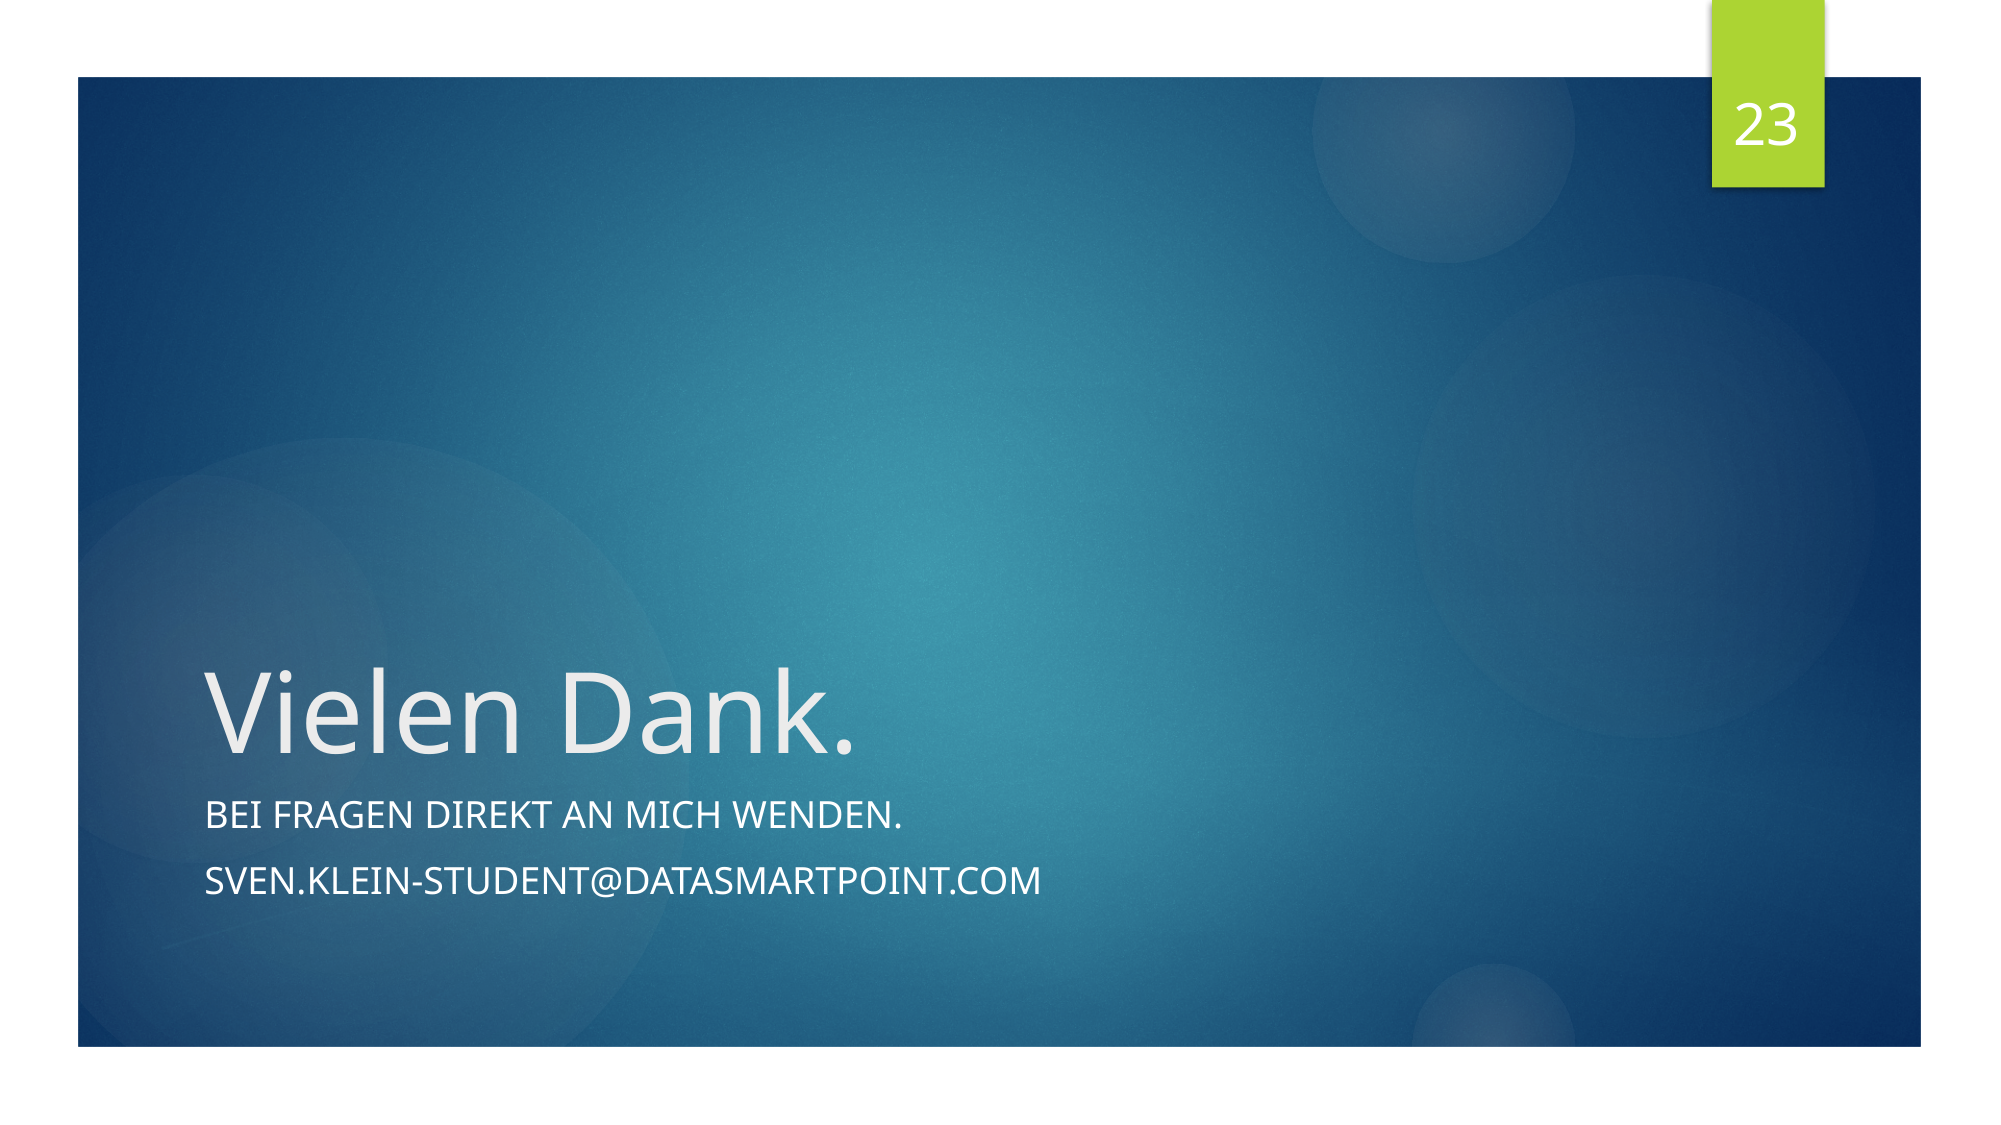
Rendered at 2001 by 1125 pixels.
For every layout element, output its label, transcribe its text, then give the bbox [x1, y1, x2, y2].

title Vielen Dank. [189, 344, 1638, 783]
subtitle Bei Fragen direkt an mich wenden. Sven.klein-student@datasmartpoint.com [189, 783, 1638, 925]
slide_number 23 [1698, 48, 1836, 174]
